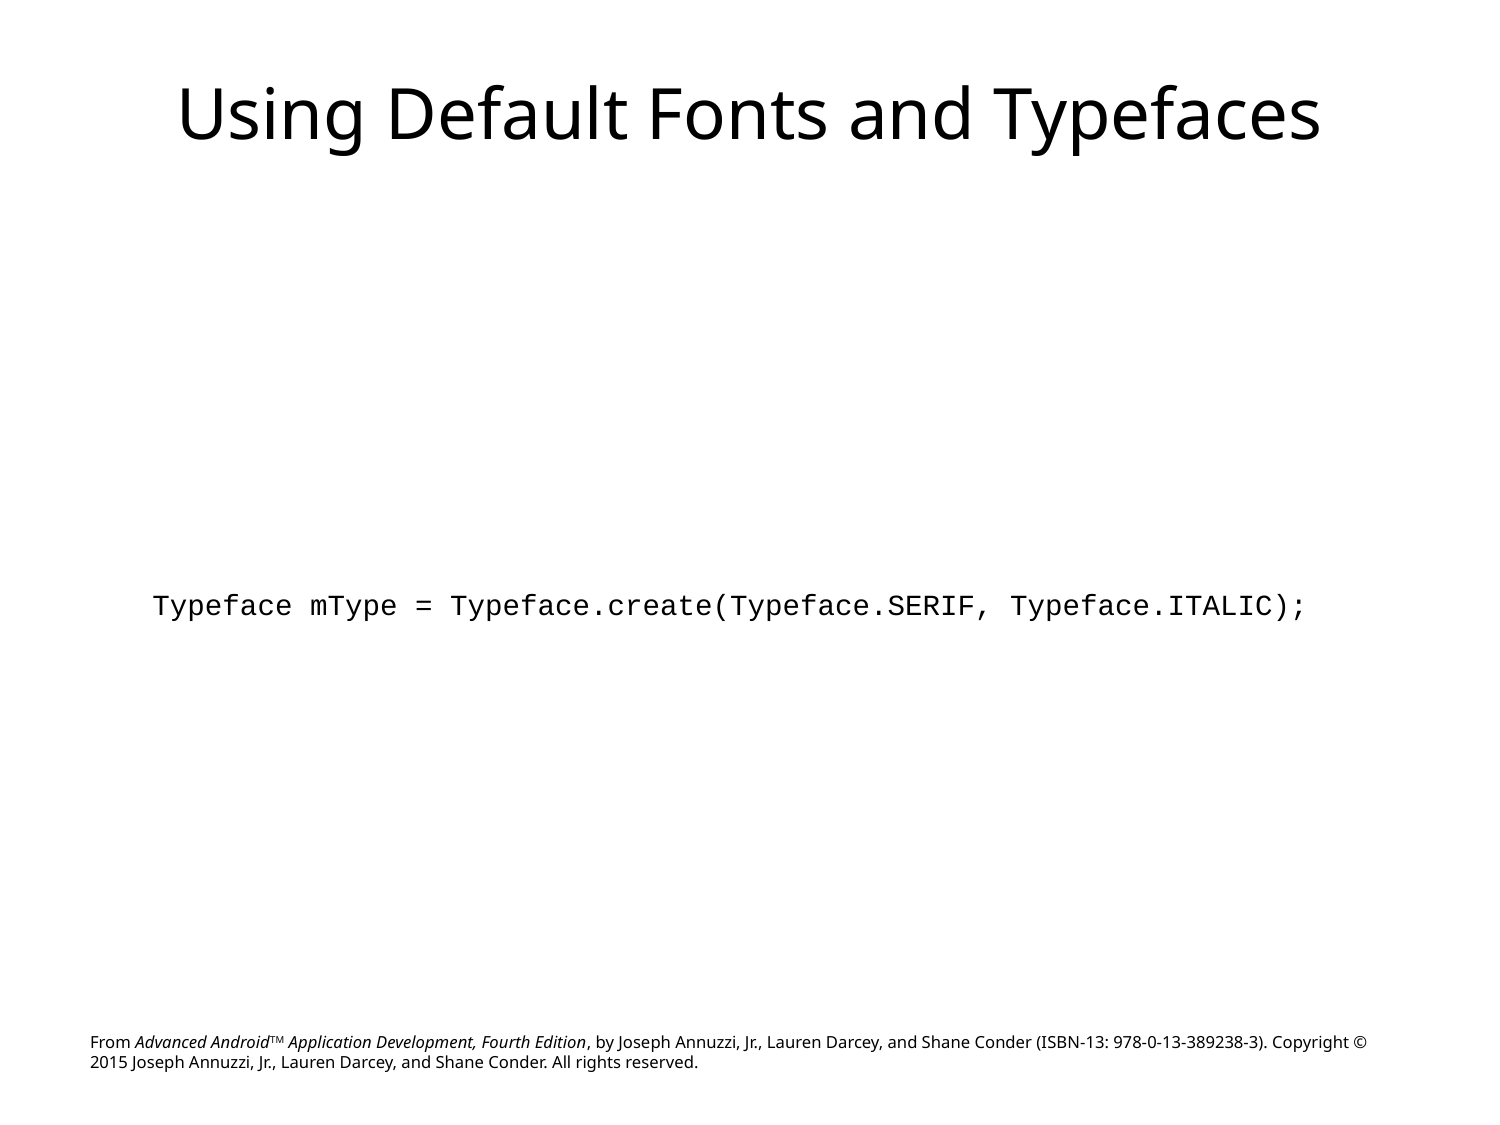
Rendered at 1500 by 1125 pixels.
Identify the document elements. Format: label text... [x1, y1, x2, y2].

list Typeface mType = Typeface.create(Typeface.SERIF, Typeface.ITALIC); [75, 212, 1425, 1005]
footer From Advanced AndroidTM Application Development, Fourth Edition, by Joseph Annuzzi, Jr., Lauren Darcey, and Shane Conder (ISBN-13: 978-0-13-389238-3). Copyright © 2015 Joseph Annuzzi, Jr., Lauren Darcey, and Shane Conder. All rights reserved. [74, 1024, 1426, 1103]
title Using Default Fonts and Typefaces [75, 45, 1425, 188]
